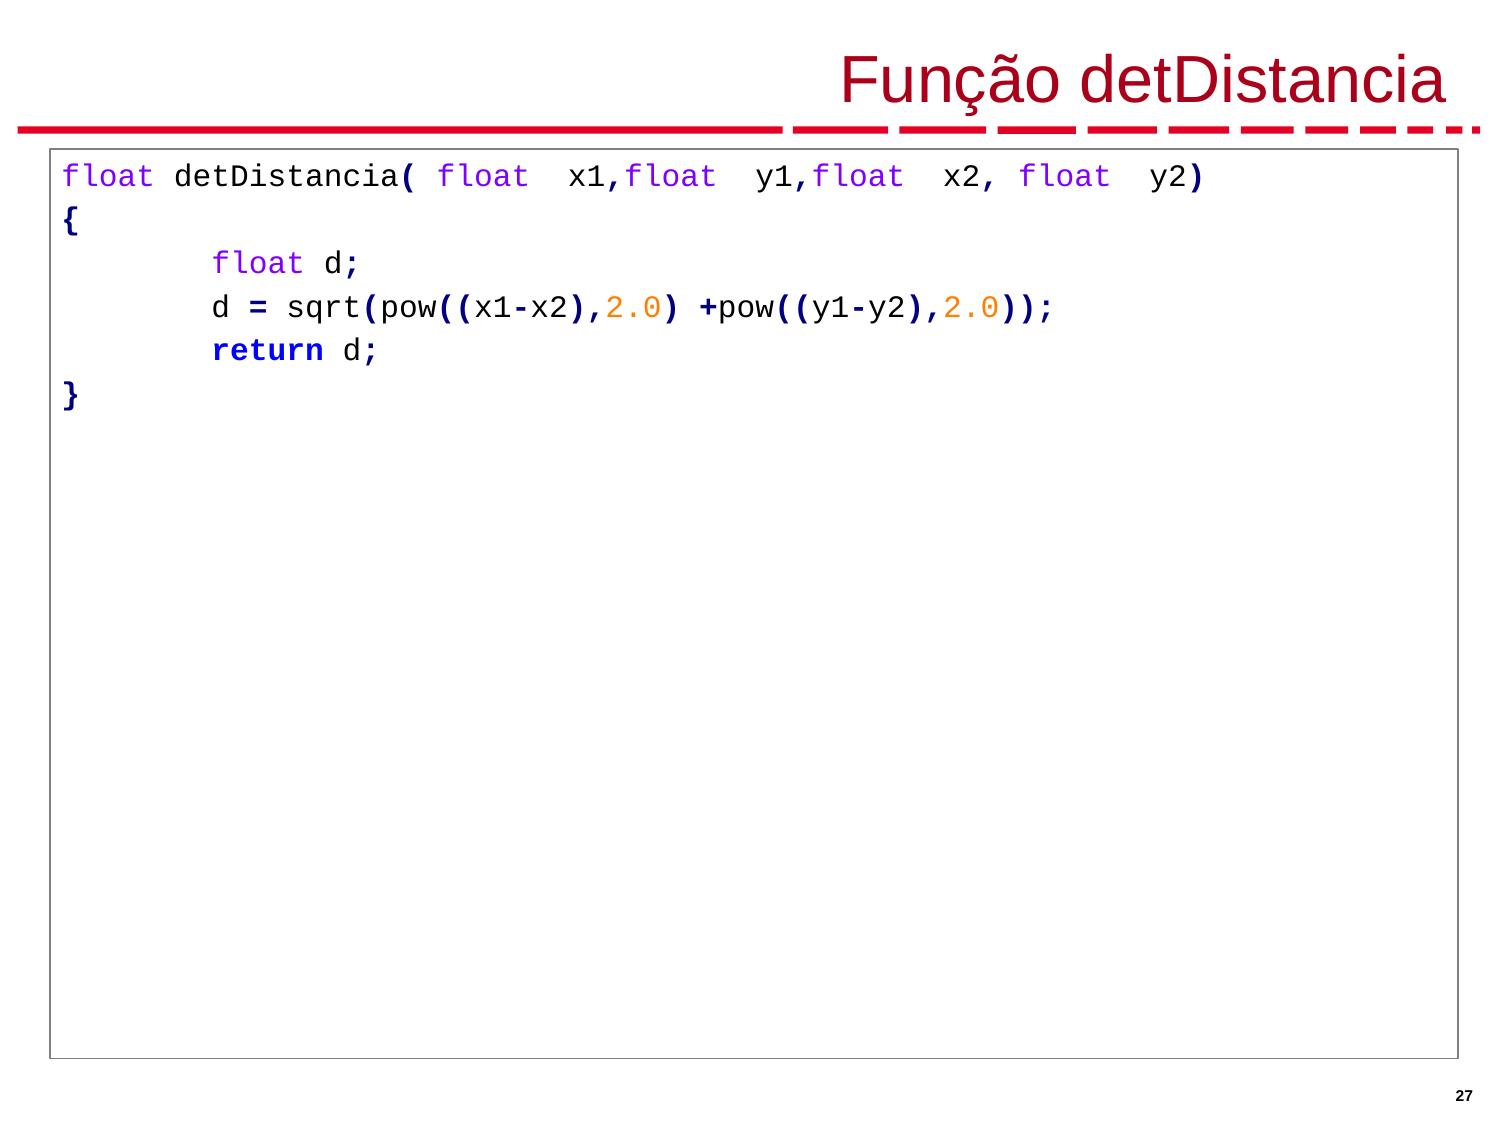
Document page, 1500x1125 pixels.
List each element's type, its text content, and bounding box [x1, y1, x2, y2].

title Função detDistancia [45, 12, 1459, 122]
list float detDistancia( float x1,float y1,float x2, float y2) { float d; d = sqrt(pow((x1-x2),2.0) +pow((y1-y2),2.0)); return d; } [49, 148, 1459, 1059]
